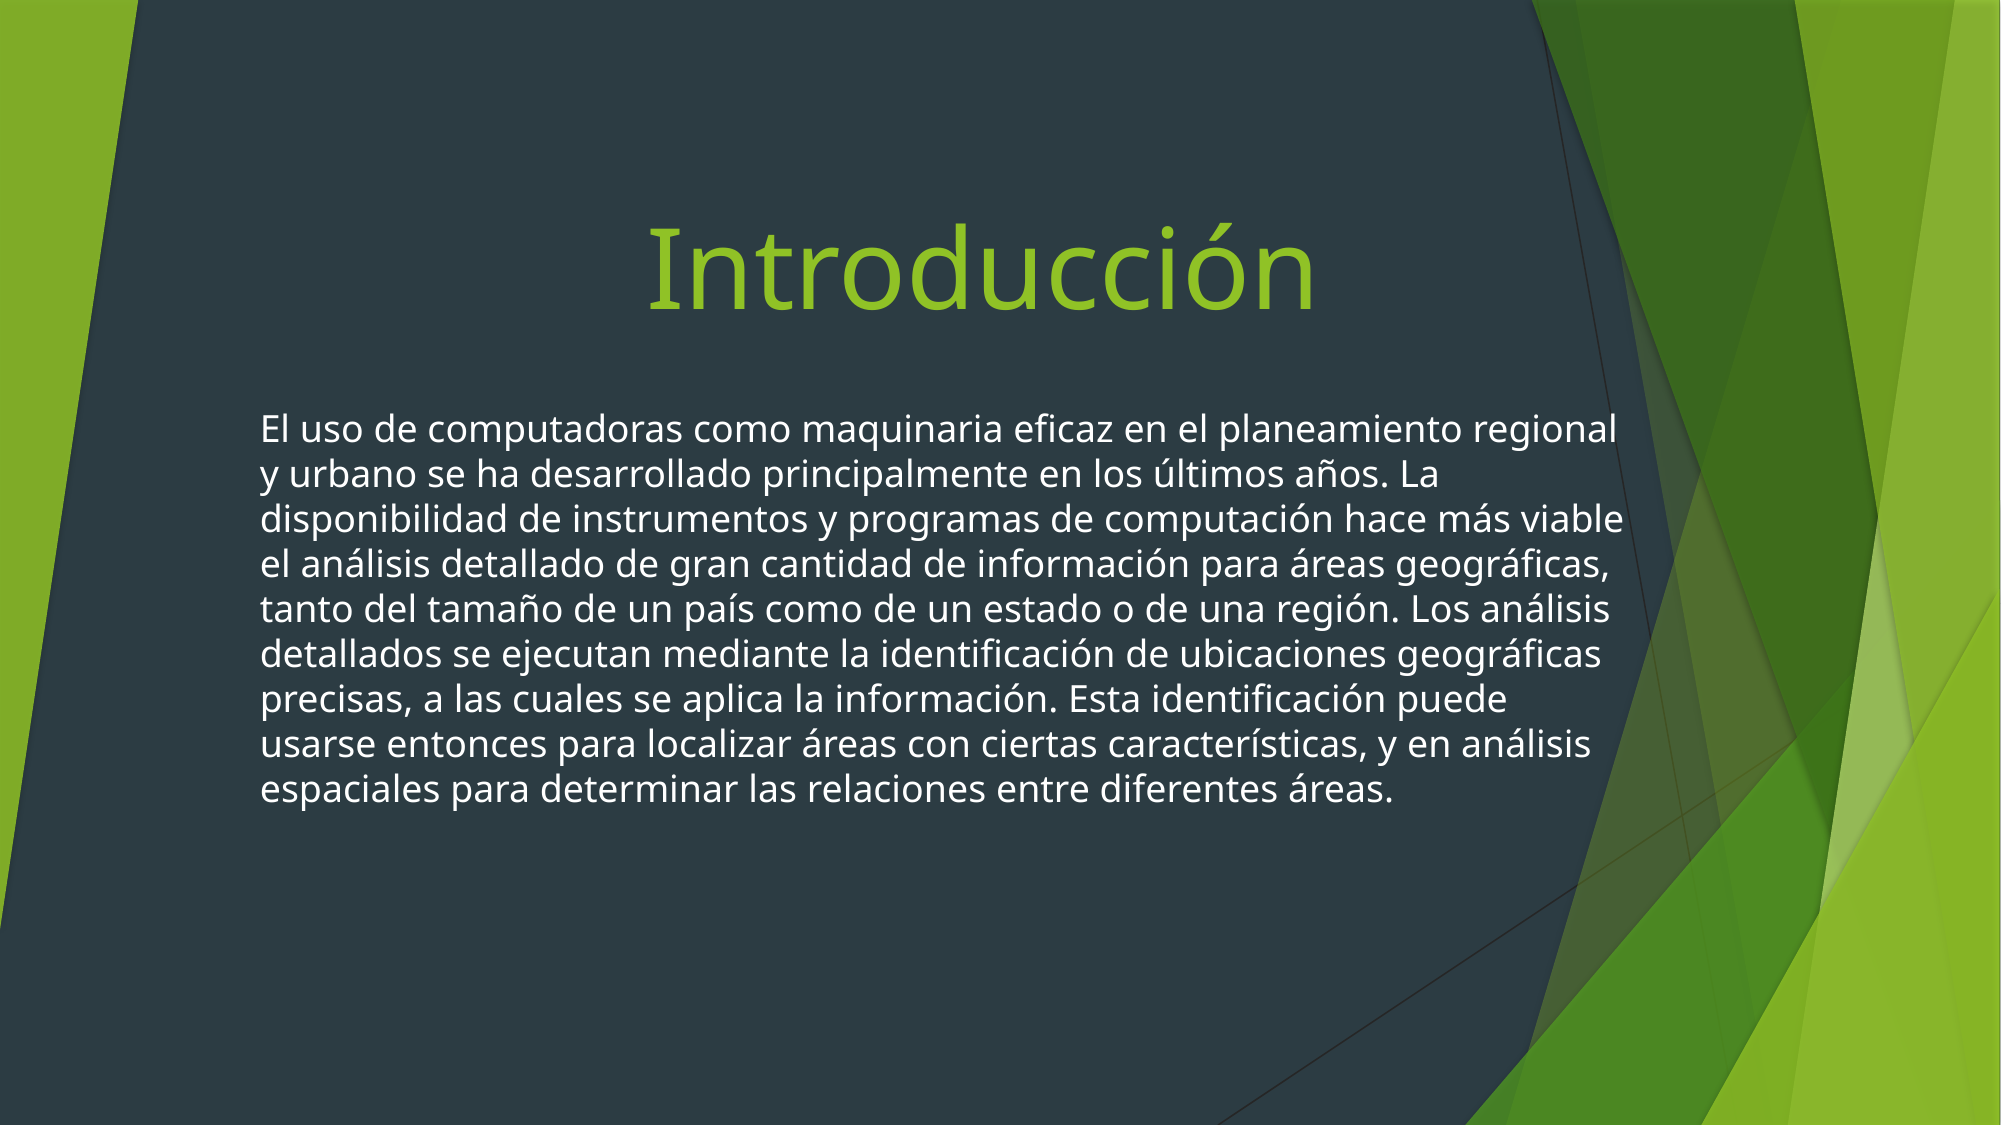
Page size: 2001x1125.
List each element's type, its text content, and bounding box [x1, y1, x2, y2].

title Introducción [526, 183, 1441, 341]
text_box El uso de computadoras como maquinaria eficaz en el planeamiento regional y urbano se ha desarrollado principalmente en los últimos años. La disponibilidad de instrumentos y programas de computación hace más viable el análisis detallado de gran cantidad de información para áreas geográficas, tanto del tamaño de un país como de un estado o de una región. Los análisis detallados se ejecutan mediante la identificación de ubicaciones geográficas precisas, a las cuales se aplica la información. Esta identificación puede usarse entonces para localizar áreas con ciertas características, y en análisis espaciales para determinar las relaciones entre diferentes áreas. [245, 397, 1642, 817]
